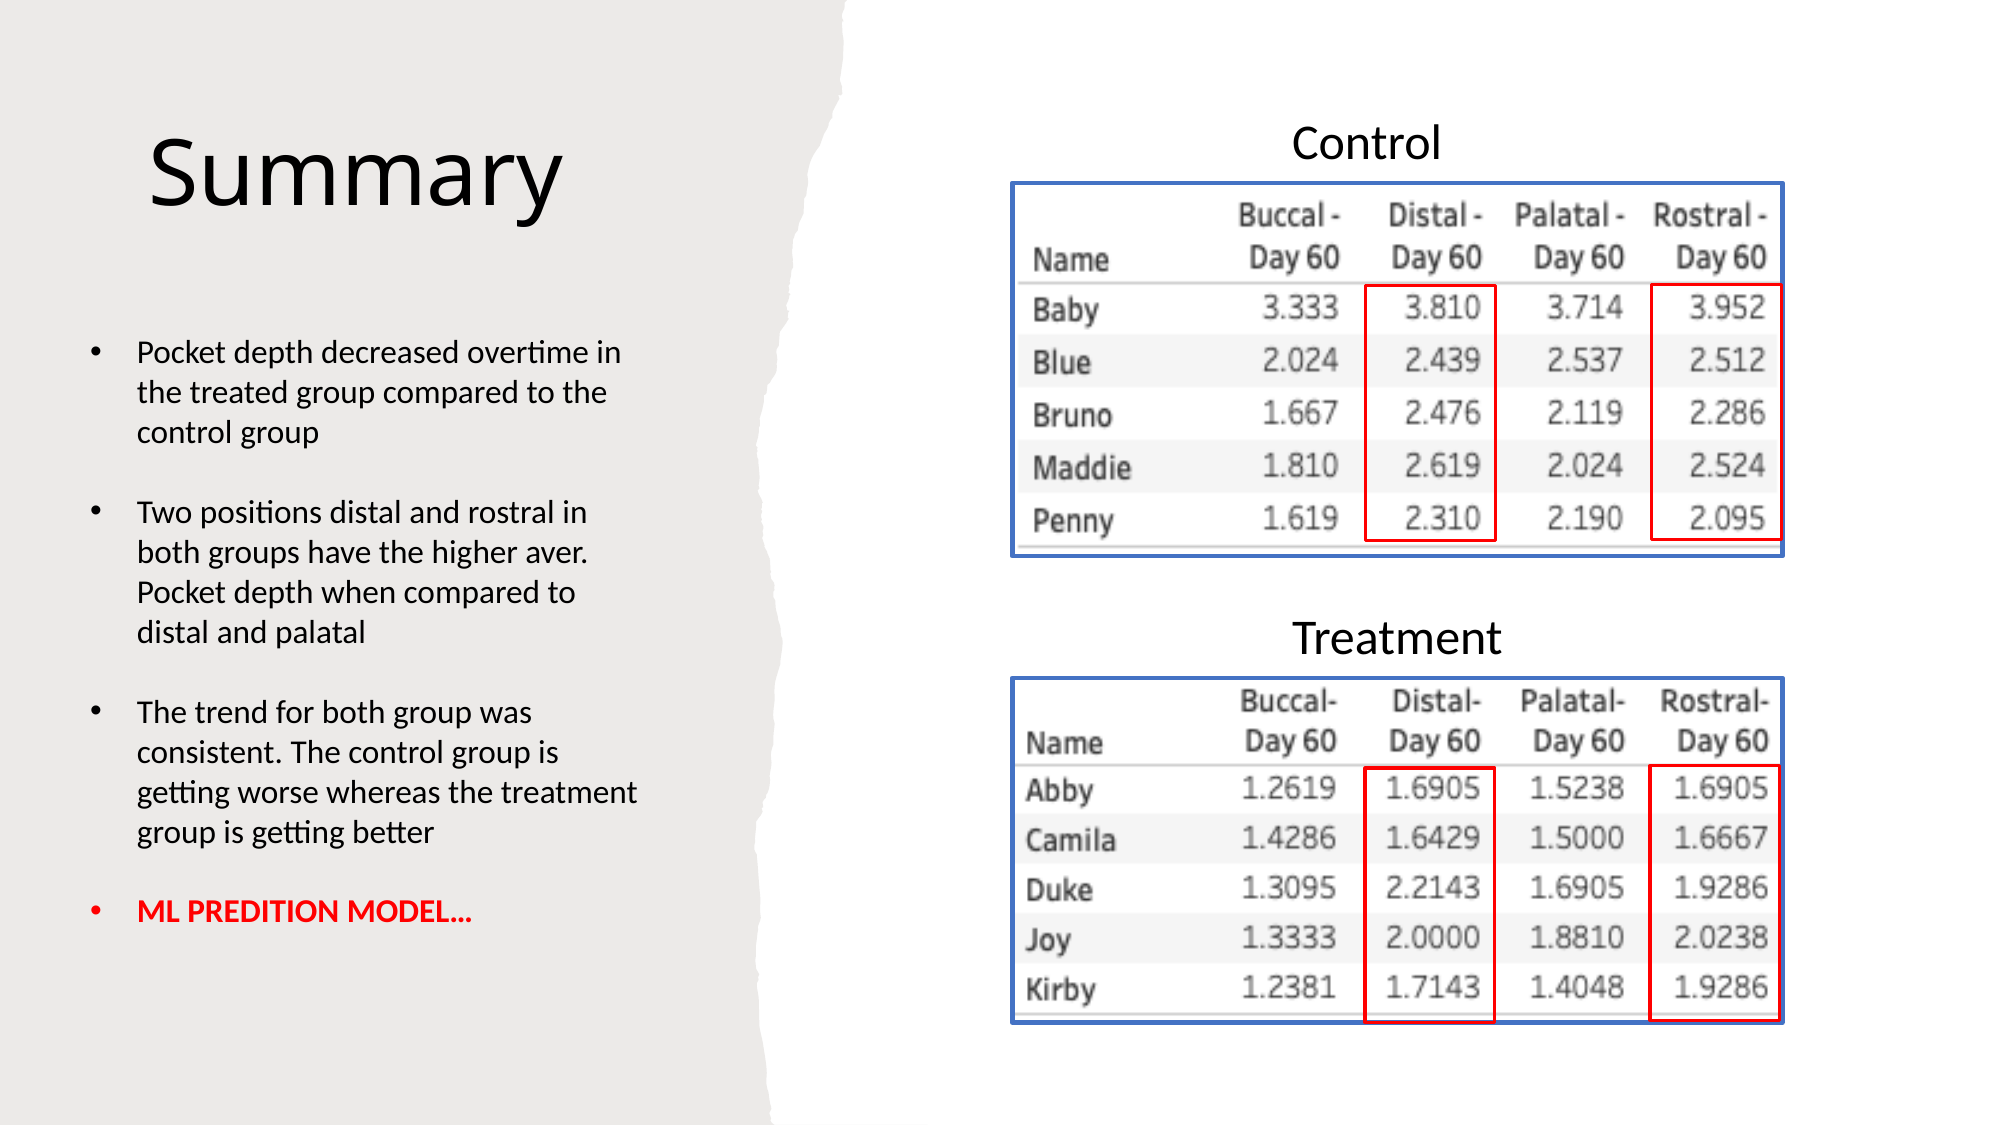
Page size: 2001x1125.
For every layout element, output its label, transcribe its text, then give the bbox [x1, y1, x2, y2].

text_box Pocket depth decreased overtime in the treated group compared to the control group Two positions distal and rostral in both groups have the higher aver. Pocket depth when compared to distal and palatal The trend for both group was consistent. The control group is getting worse whereas the treatment group is getting better ML PREDITION MODEL… [75, 323, 665, 937]
title Summary [133, 66, 747, 285]
text_box [756, 0, 2000, 1125]
text_box [0, 0, 929, 1125]
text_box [1014, 108, 1782, 1023]
